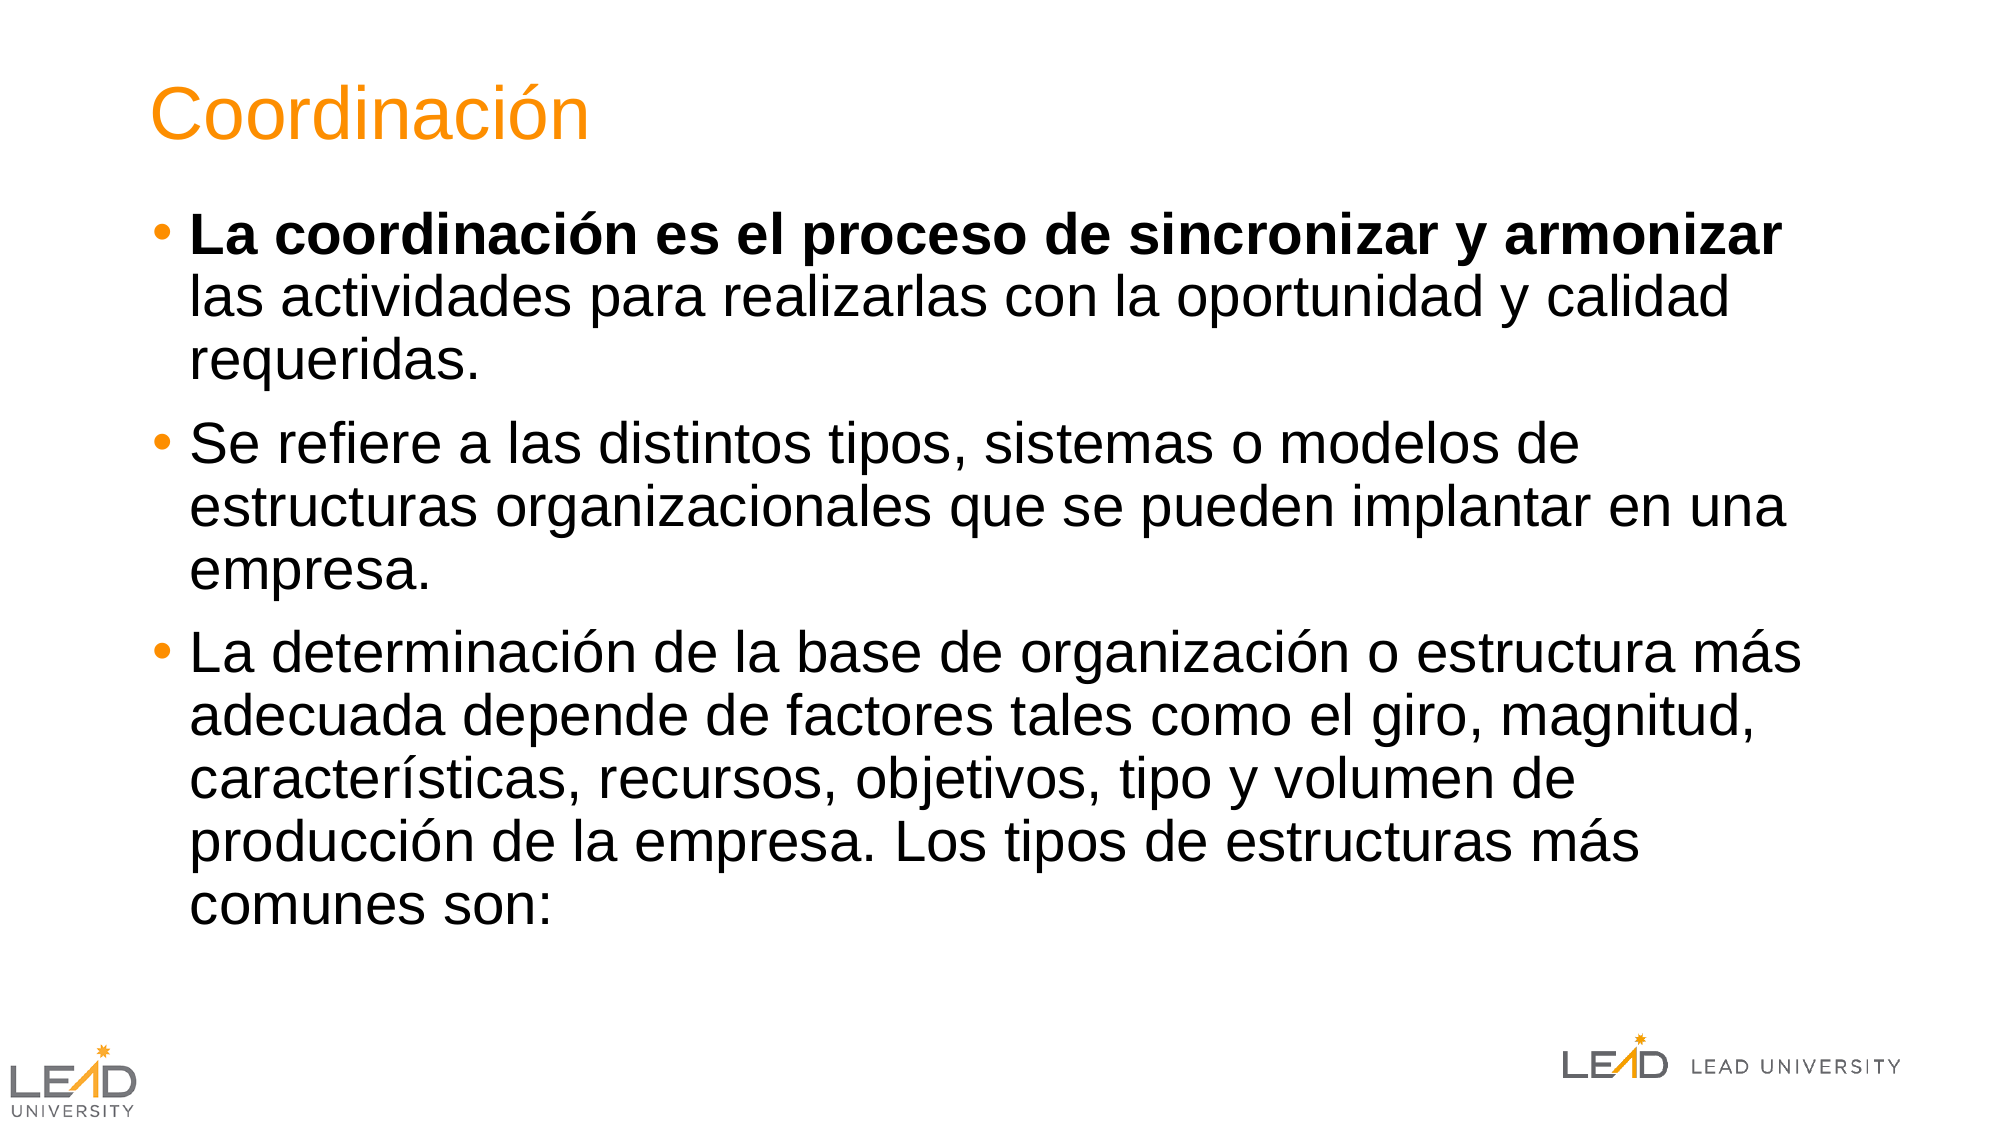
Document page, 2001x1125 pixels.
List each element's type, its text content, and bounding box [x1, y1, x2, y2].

picture [1563, 1033, 1900, 1078]
title Coordinación [136, 59, 1863, 171]
picture [0, 1040, 146, 1125]
list La coordinación es el proceso de sincronizar y armonizar las actividades para realizarlas con la oportunidad y calidad requeridas. Se refiere a las distintos tipos, sistemas o modelos de estructuras organizacionales que se pueden implantar en una empresa. La determinación de la base de organización o estructura más adecuada depende de factores tales como el giro, magnitud, características, recursos, ob­jetivos, tipo y volumen de producción de la empresa. Los tipos de estructuras más comunes son: [137, 196, 1863, 985]
